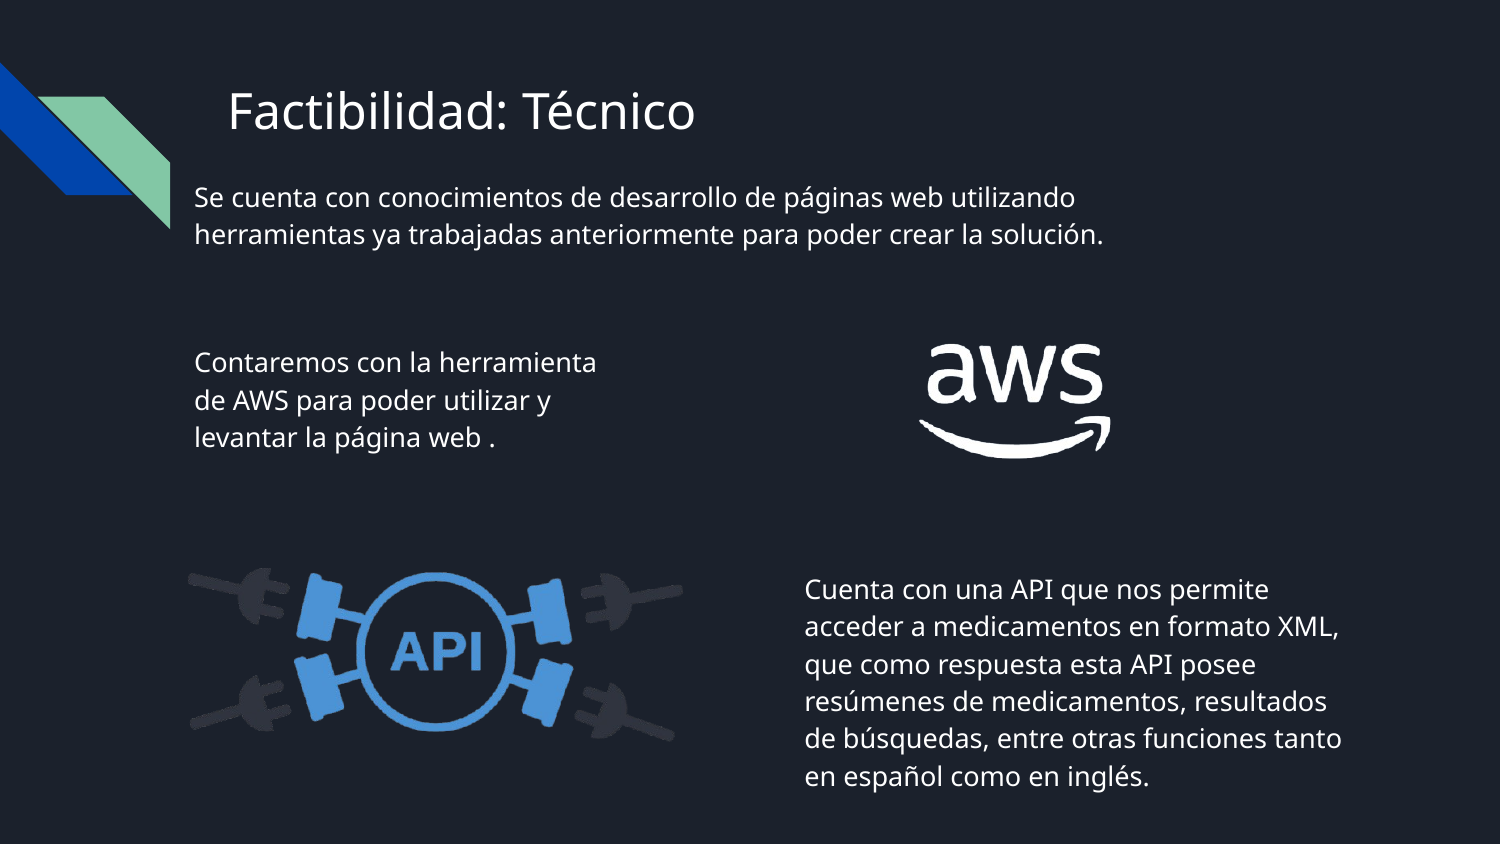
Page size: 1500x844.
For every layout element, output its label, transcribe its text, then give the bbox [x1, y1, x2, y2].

picture [166, 504, 705, 809]
text_box Contaremos con la herramienta de AWS para poder utilizar y levantar la página web . [179, 325, 646, 491]
list Se cuenta con conocimientos de desarrollo de páginas web utilizando herramientas ya trabajadas anteriormente para poder crear la solución. [179, 160, 1172, 326]
picture [724, 249, 1304, 553]
text_box Cuenta con una API que nos permite acceder a medicamentos en formato XML, que como respuesta esta API posee resúmenes de medicamentos, resultados de búsquedas, entre otras funciones tanto en español como en inglés. [789, 552, 1368, 703]
title Factibilidad: Técnico [212, 64, 1368, 215]
